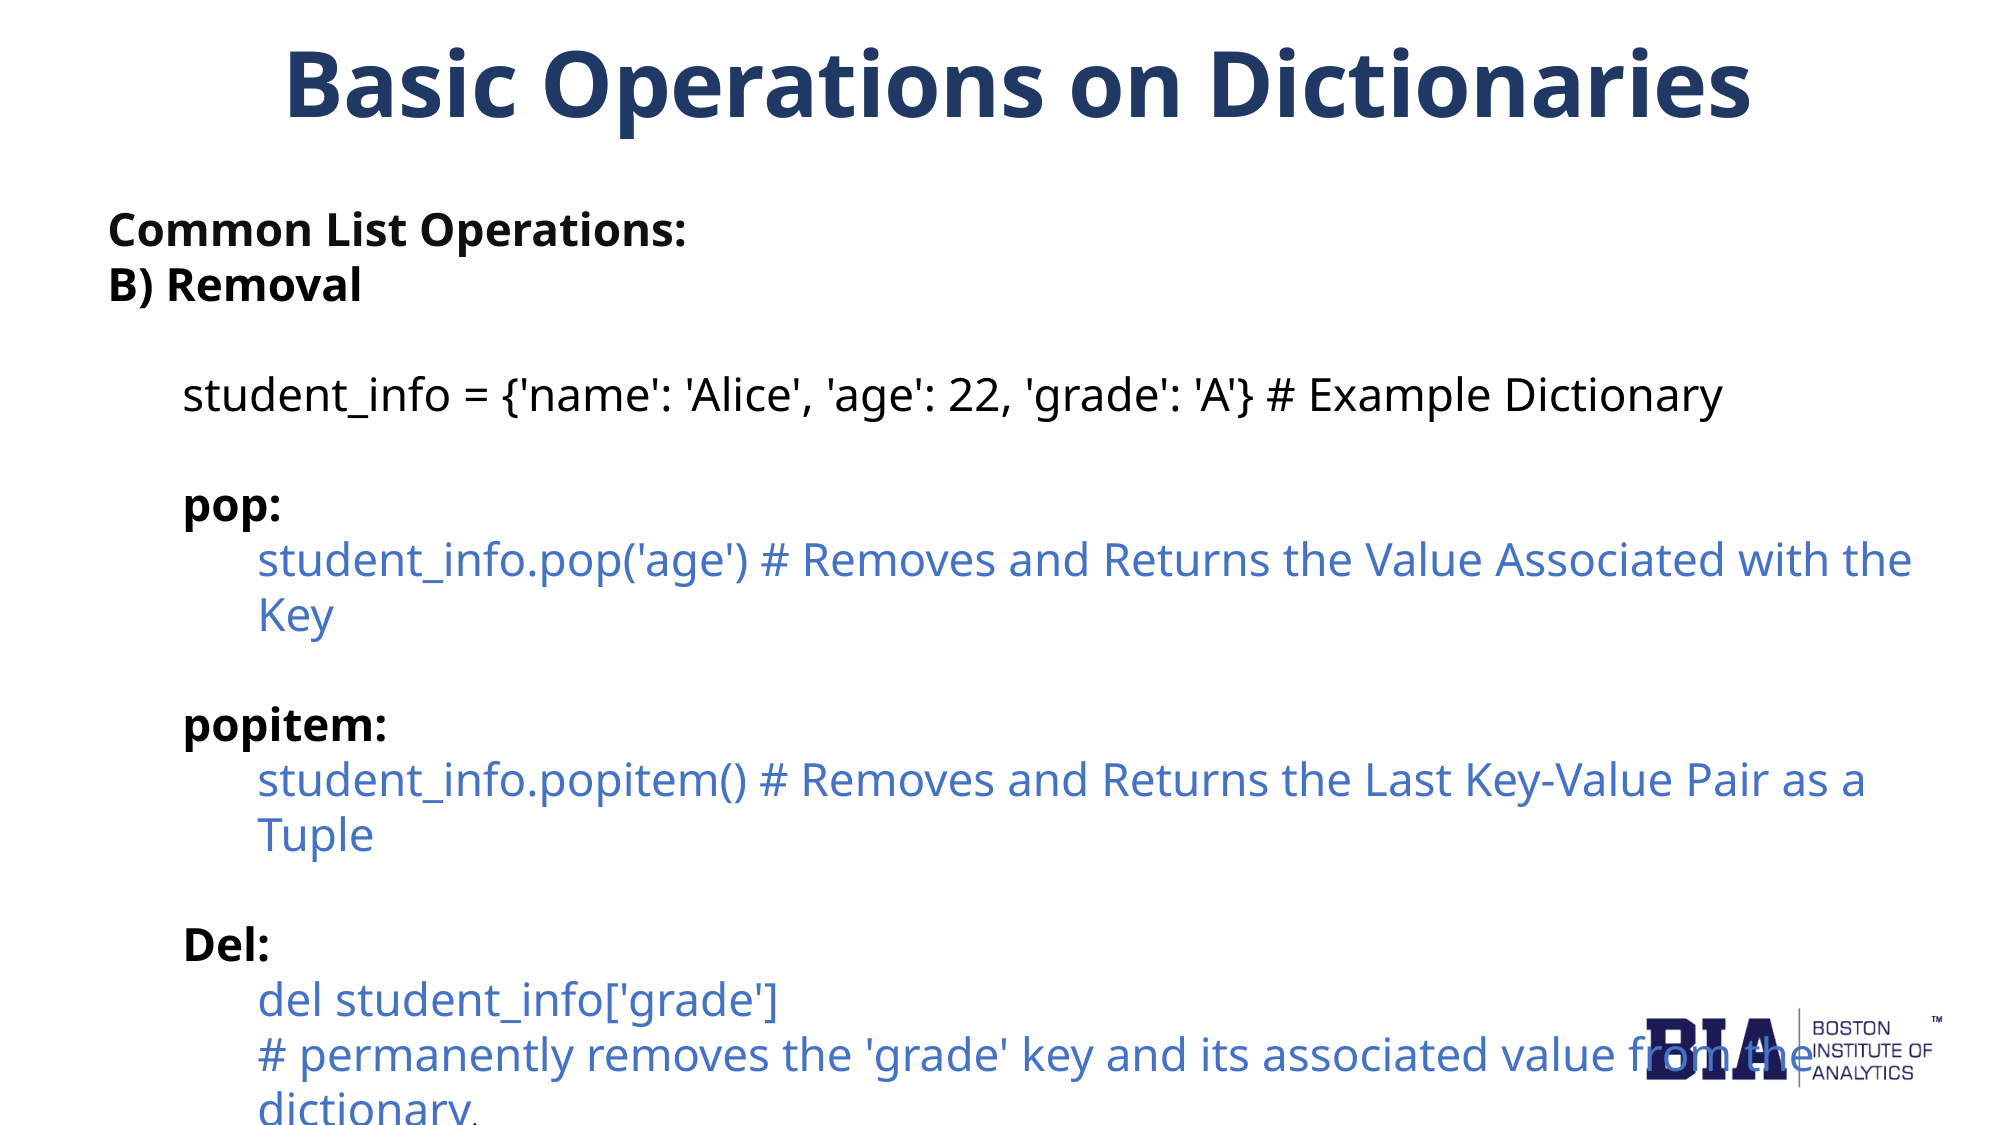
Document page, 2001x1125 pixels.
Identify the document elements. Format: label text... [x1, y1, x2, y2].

text_box Common List Operations: B) Removal student_info = {'name': 'Alice', 'age': 22, 'grade': 'A'} # Example Dictionary pop: student_info.pop('age') # Removes and Returns the Value Associated with the Key popitem: student_info.popitem() # Removes and Returns the Last Key-Value Pair as a Tuple Del: del student_info['grade'] # permanently removes the 'grade' key and its associated value from the dictionary. [92, 166, 1957, 1125]
text_box Basic Operations on Dictionaries [280, 36, 1771, 138]
picture [1624, 1000, 1957, 1095]
